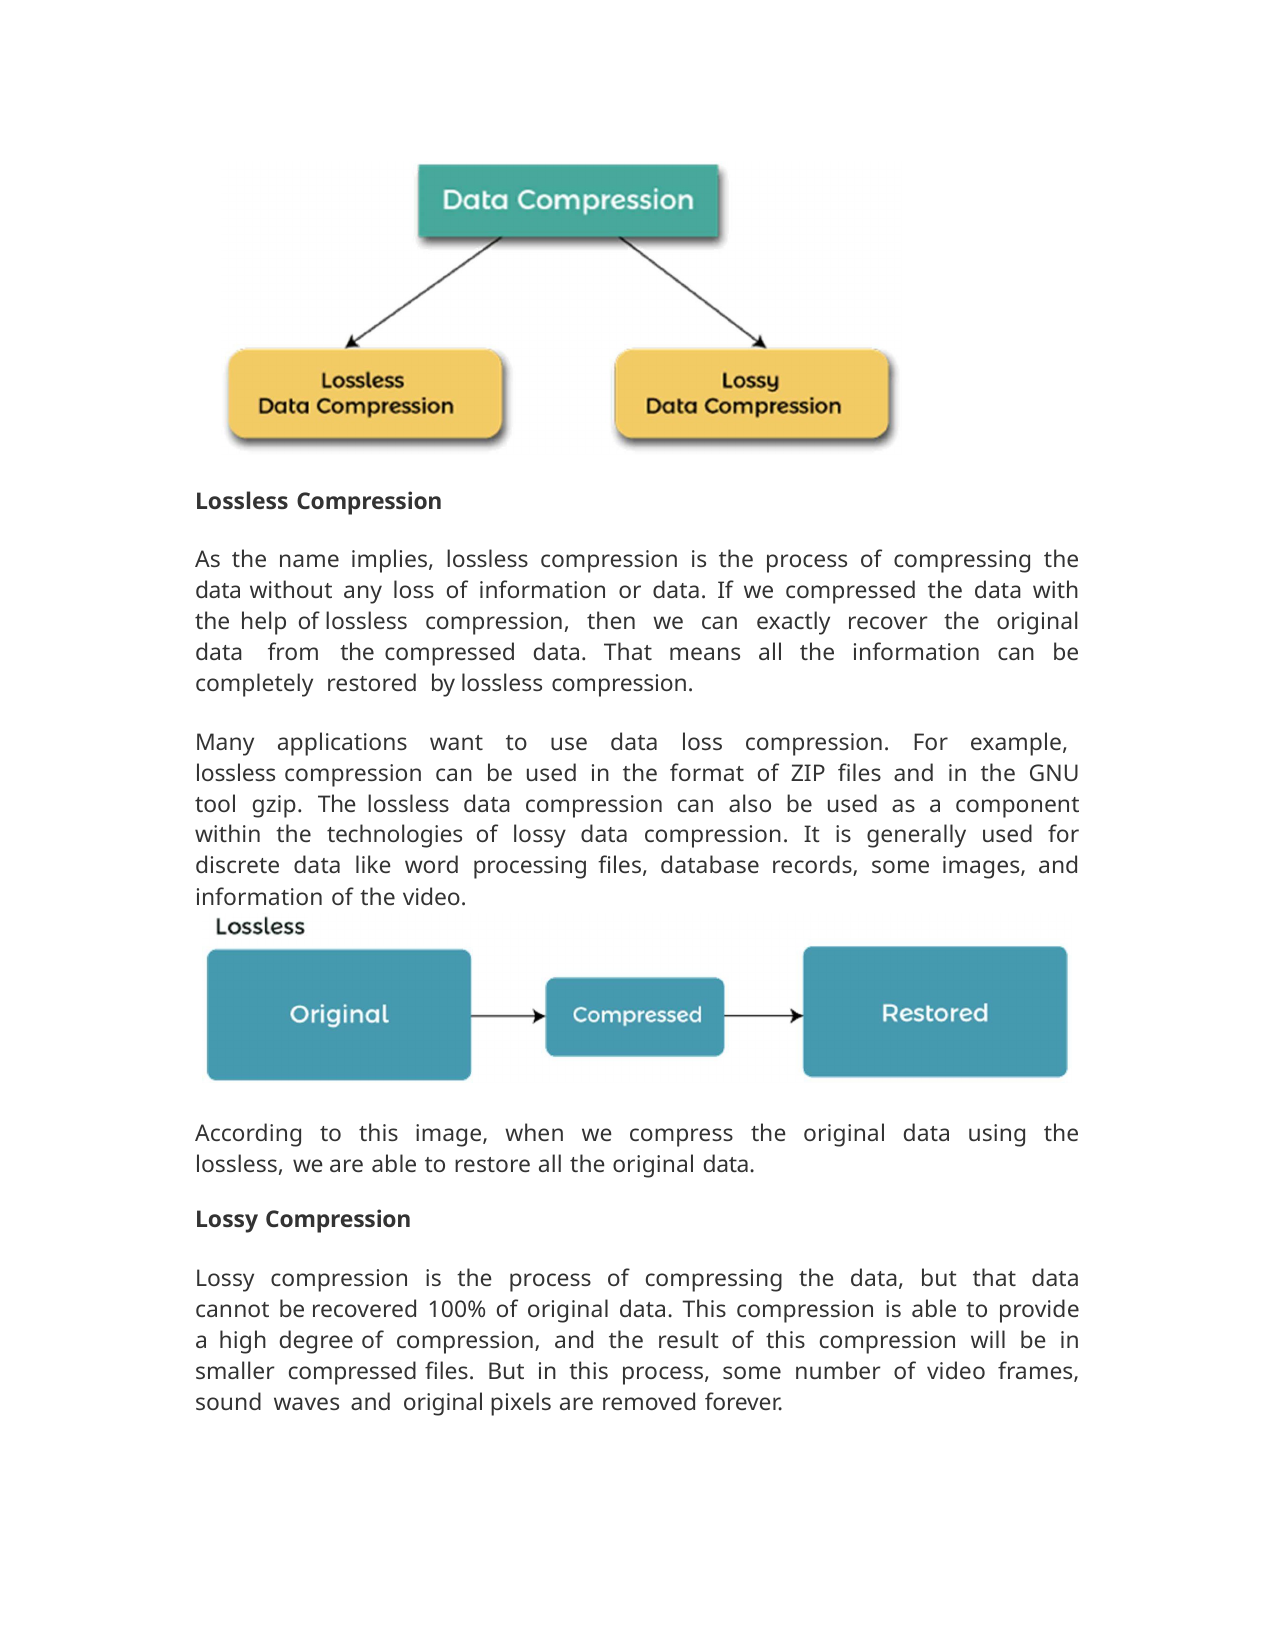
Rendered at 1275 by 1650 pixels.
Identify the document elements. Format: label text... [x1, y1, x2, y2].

picture [220, 161, 902, 455]
picture [201, 913, 1072, 1083]
text_box According to this image, when we compress the original data using the lossless, we are able to restore all the original data. Lossy Compression Lossy compression is the process of compressing the data, but that data cannot be recovered 100% of original data. This compression is able to provide a high degree of compression, and the result of this compression will be in smaller compressed files. But in this process, some number of video frames, sound waves and original pixels are removed forever. [192, 1113, 1081, 1416]
text_box Lossless Compression As the name implies, lossless compression is the process of compressing the data without any loss of information or data. If we compressed the data with the help of lossless compression, then we can exactly recover the original data from the compressed data. That means all the information can be completely restored by lossless compression. Many applications want to use data loss compression. For example, lossless compression can be used in the format of ZIP files and in the GNU tool gzip. The lossless data compression can also be used as a component within the technologies of lossy data compression. It is generally used for discrete data like word processing files, database records, some images, and information of the video. [192, 483, 1081, 910]
